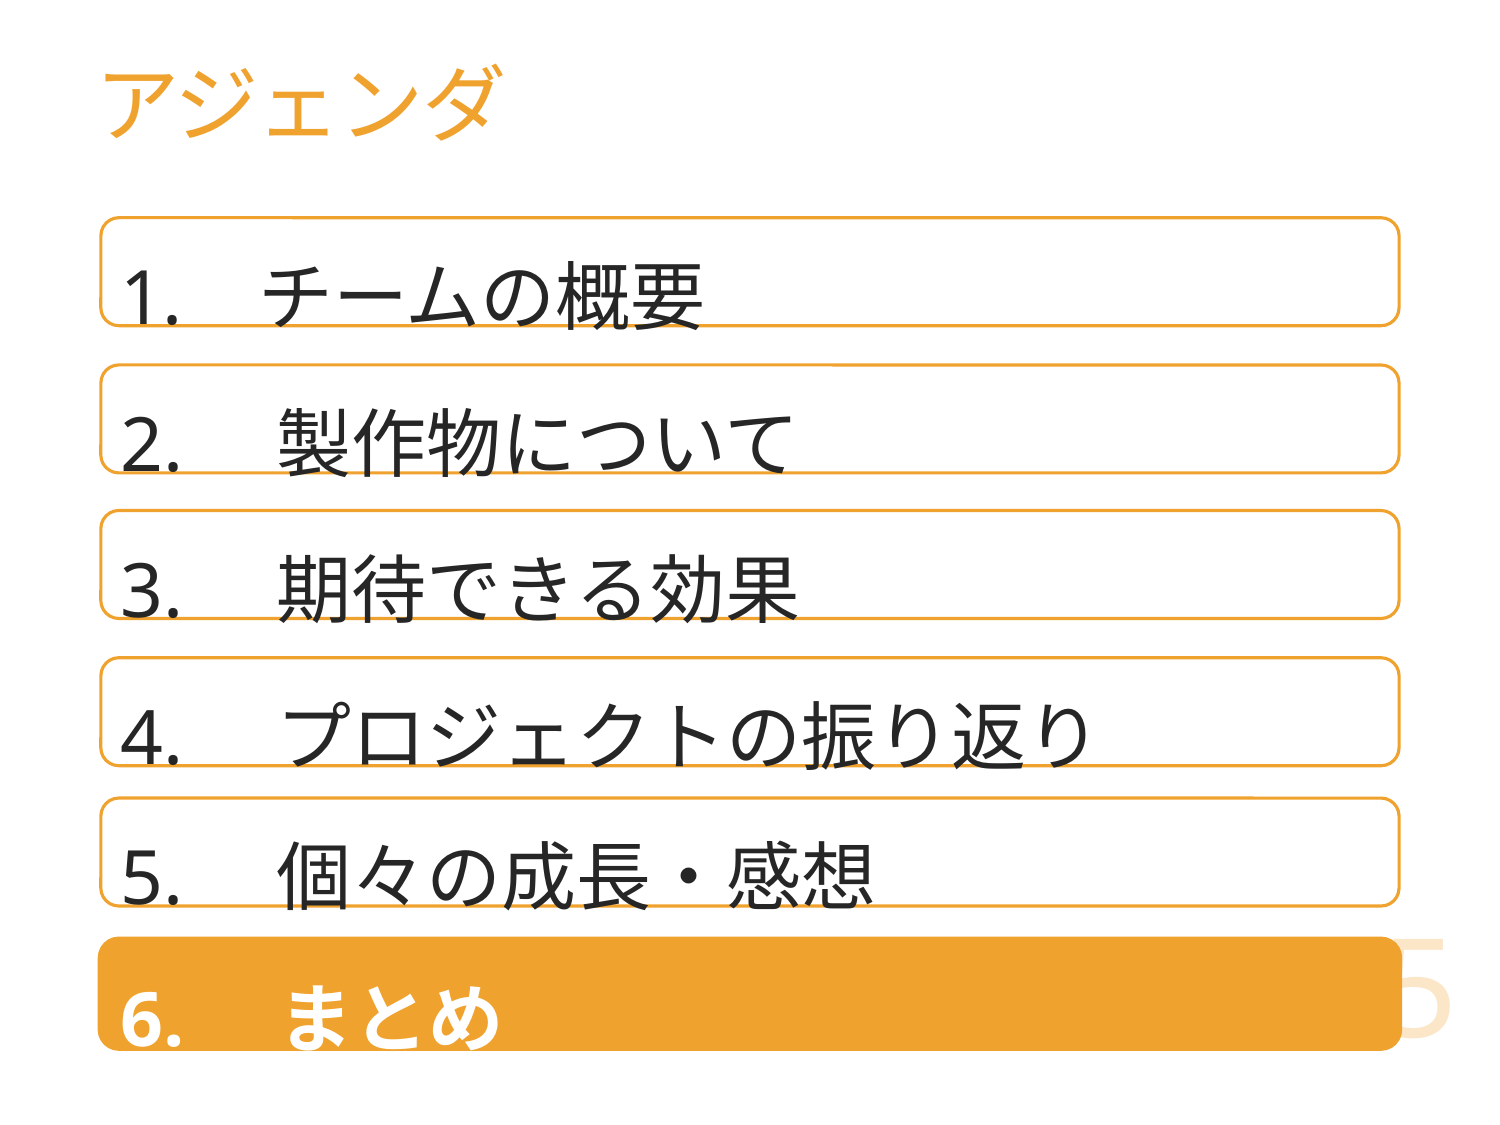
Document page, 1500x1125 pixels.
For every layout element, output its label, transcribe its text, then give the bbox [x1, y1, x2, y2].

text_box 4. プロジェクトの振り返り [99, 656, 1401, 767]
text_box 3. 期待できる効果 [99, 509, 1401, 620]
text_box チームの概要 [99, 216, 1401, 327]
text_box 2. 製作物について [99, 363, 1401, 474]
title アジェンダ [80, 38, 1406, 181]
slide_number 45 [1113, 879, 1473, 1109]
text_box 6. まとめ [99, 938, 1401, 1049]
text_box 5. 個々の成長・感想 [99, 796, 1401, 908]
